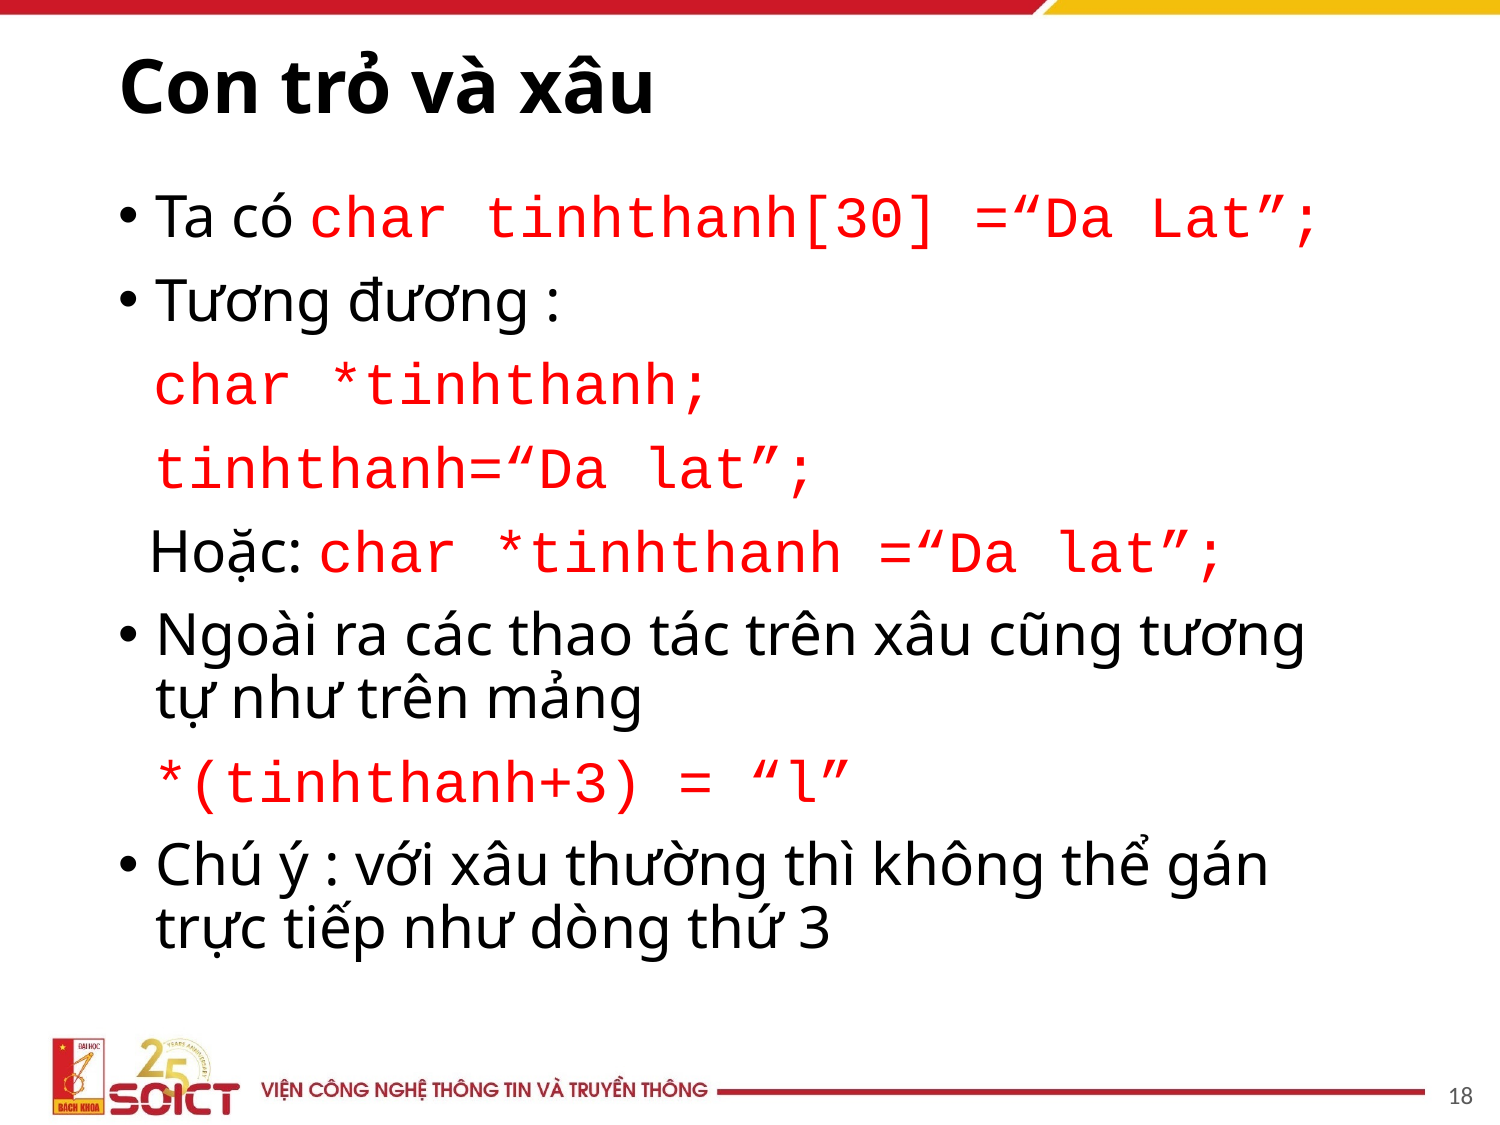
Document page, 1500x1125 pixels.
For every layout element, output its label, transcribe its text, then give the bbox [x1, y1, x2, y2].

list Ta có char tinhthanh[30] =“Da Lat”; Tương đương : char *tinhthanh; tinhthanh=“Da lat”; Hoặc: char *tinhthanh =“Da lat”; Ngoài ra các thao tác trên xâu cũng tương tự như trên mảng *(tinhthanh+3) = “l” Chú ý : với xâu thường thì không thể gán trực tiếp như dòng thứ 3 [103, 179, 1397, 997]
picture [0, 0, 1500, 1125]
slide_number ‹#› [1300, 1065, 1489, 1125]
title Con trỏ và xâu [103, 24, 1397, 155]
